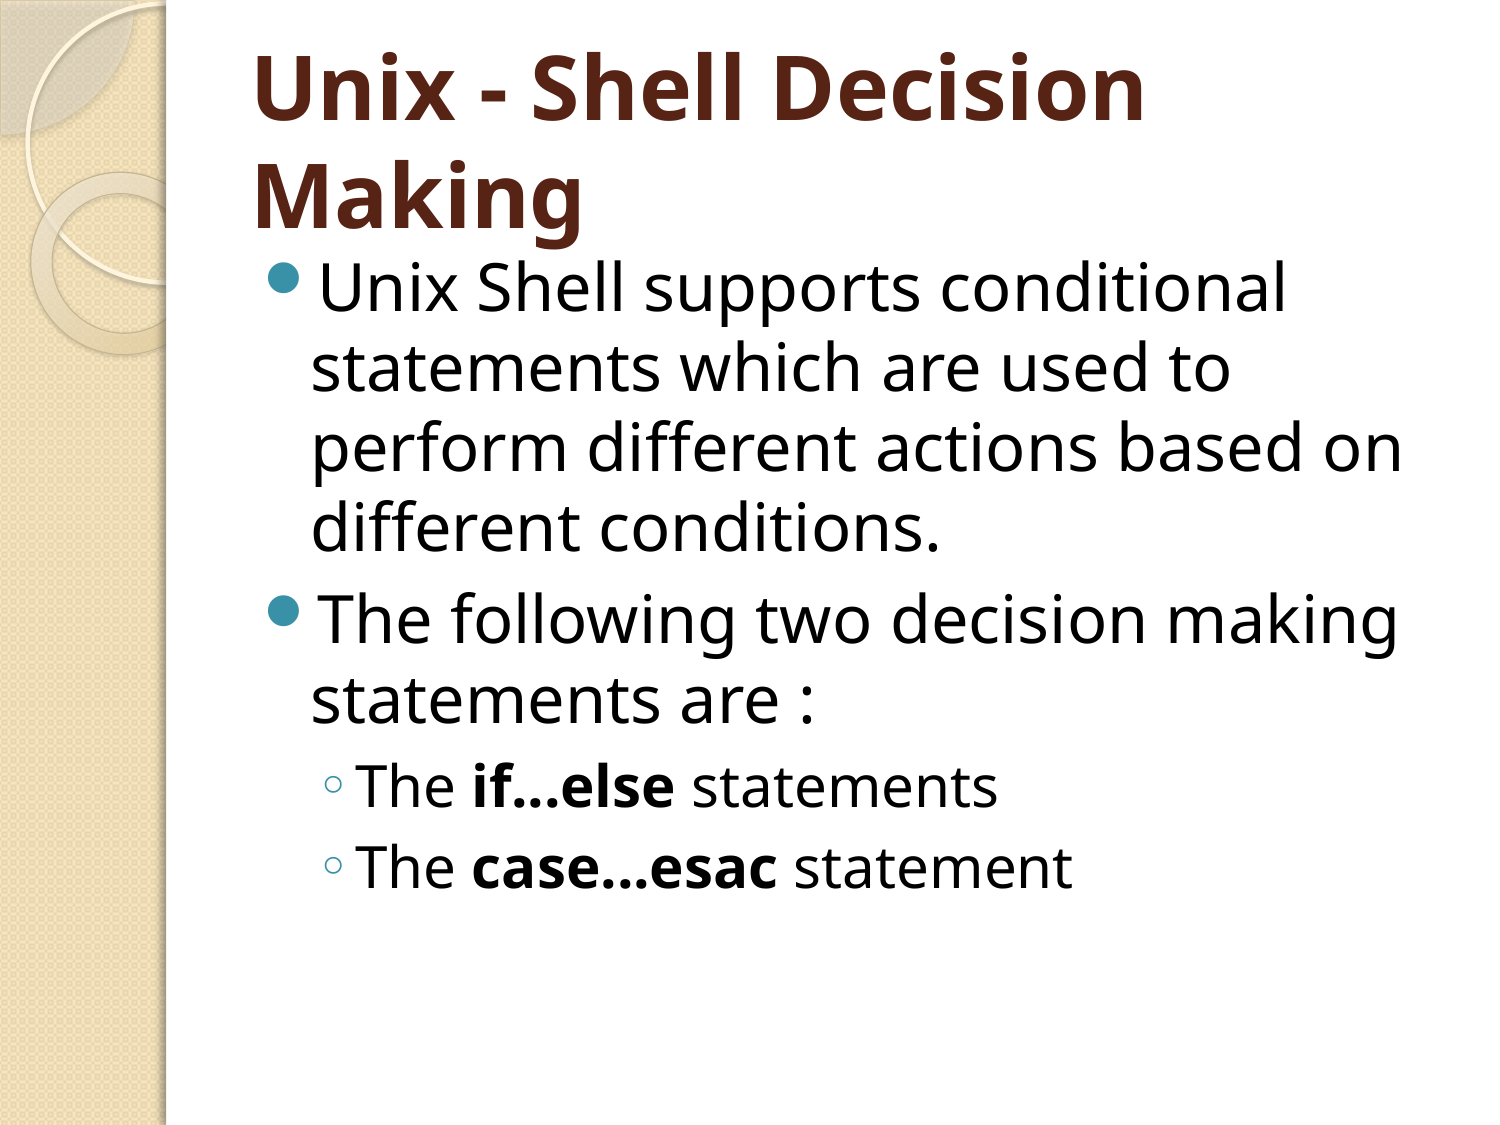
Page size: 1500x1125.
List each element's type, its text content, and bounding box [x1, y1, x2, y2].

title Unix - Shell Decision Making [235, 45, 1466, 233]
list Unix Shell supports conditional statements which are used to perform different actions based on different conditions. The following two decision making statements are : The if...else statements The case...esac statement [235, 237, 1466, 1025]
